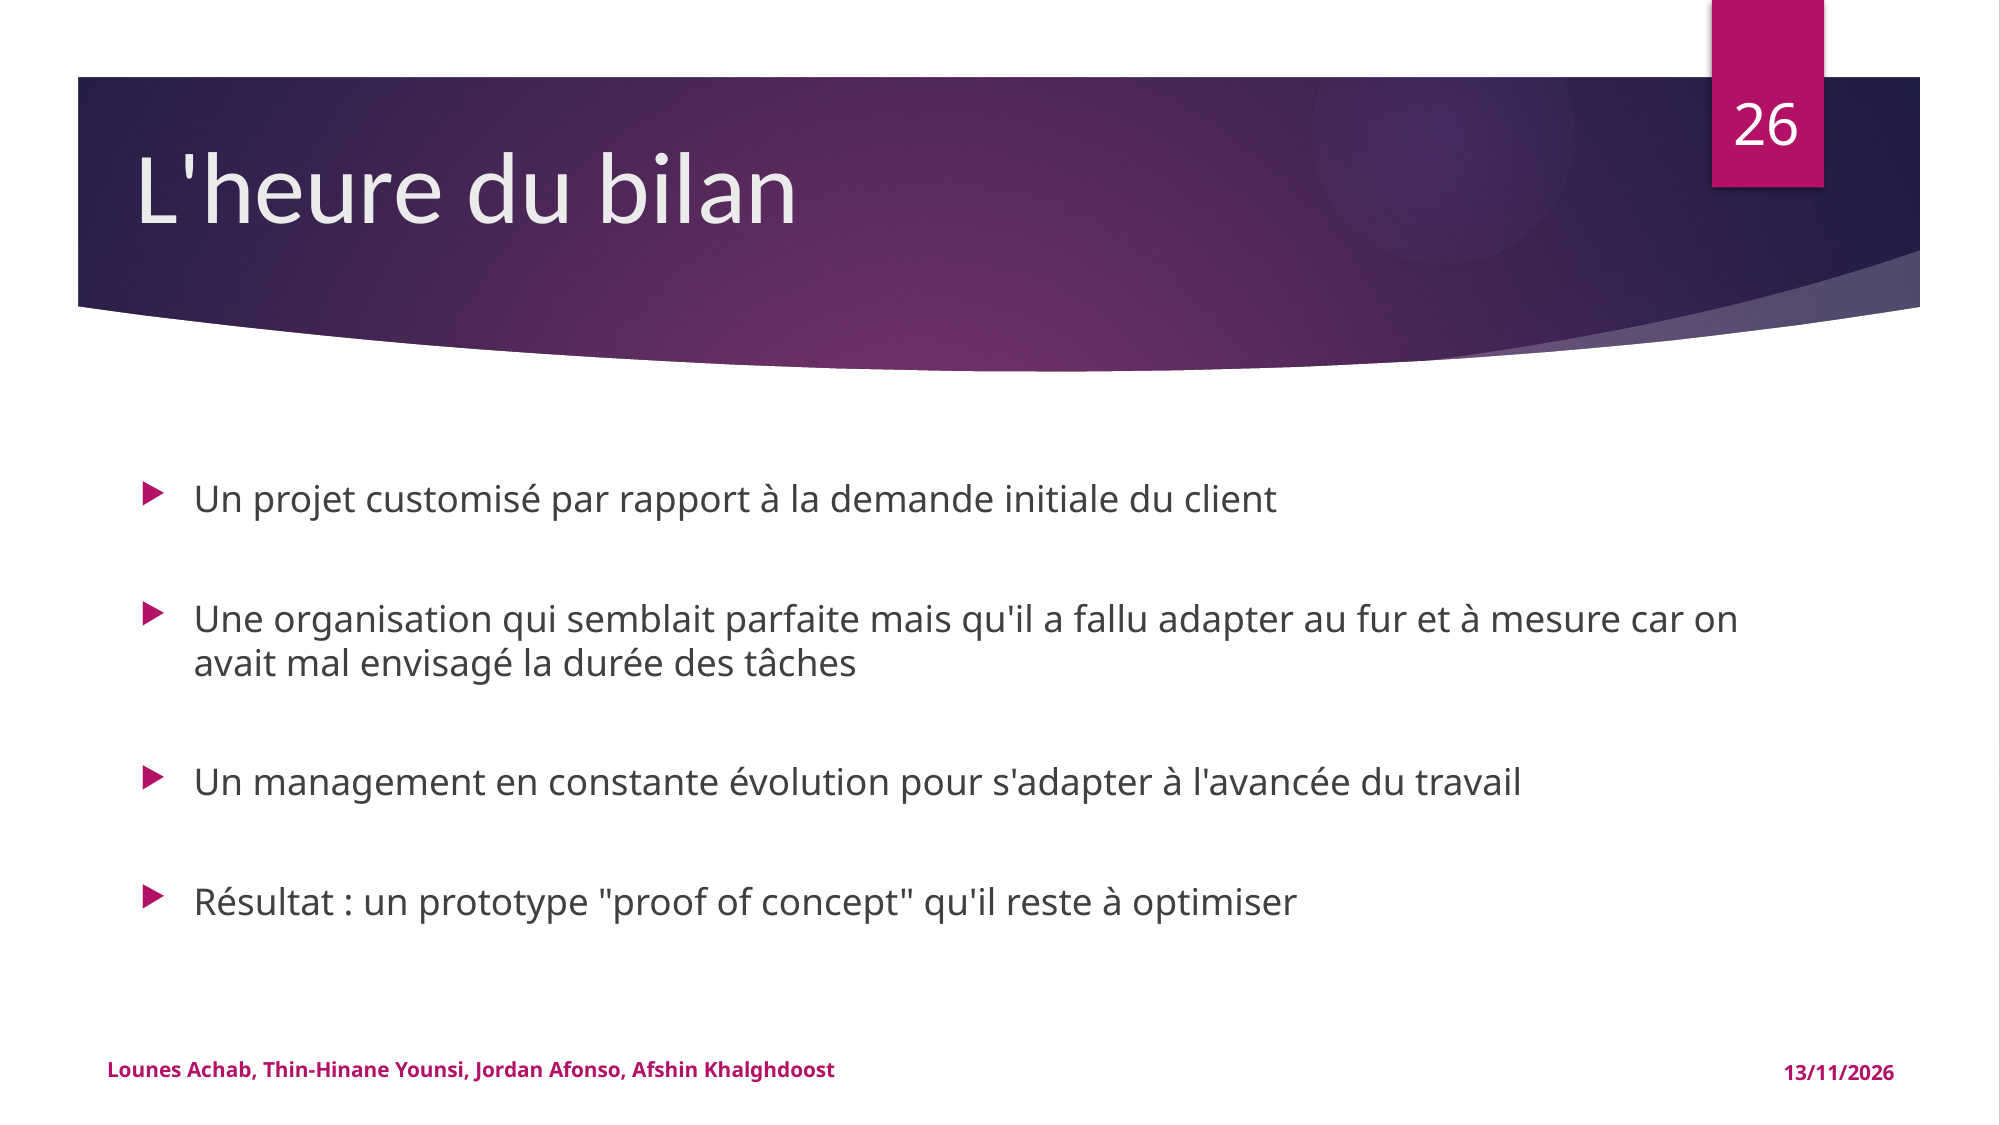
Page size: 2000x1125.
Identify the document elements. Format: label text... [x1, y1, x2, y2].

slide_number 26 [1697, 48, 1836, 175]
footer Lounes Achab, Thin-Hinane Younsi, Jordan Afonso, Afshin Khalghdoost [92, 1048, 918, 1090]
title L'heure du bilan [120, 105, 1627, 276]
list Un projet customisé par rapport à la demande initiale du client Une organisation qui semblait parfaite mais qu'il a fallu adapter au fur et à mesure car on avait mal envisagé la durée des tâches Un management en constante évolution pour s'adapter à l'avancée du travail Résultat : un prototype "proof of concept" qu'il reste à optimiser [124, 468, 1846, 1029]
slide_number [1747, 1048, 1910, 1099]
